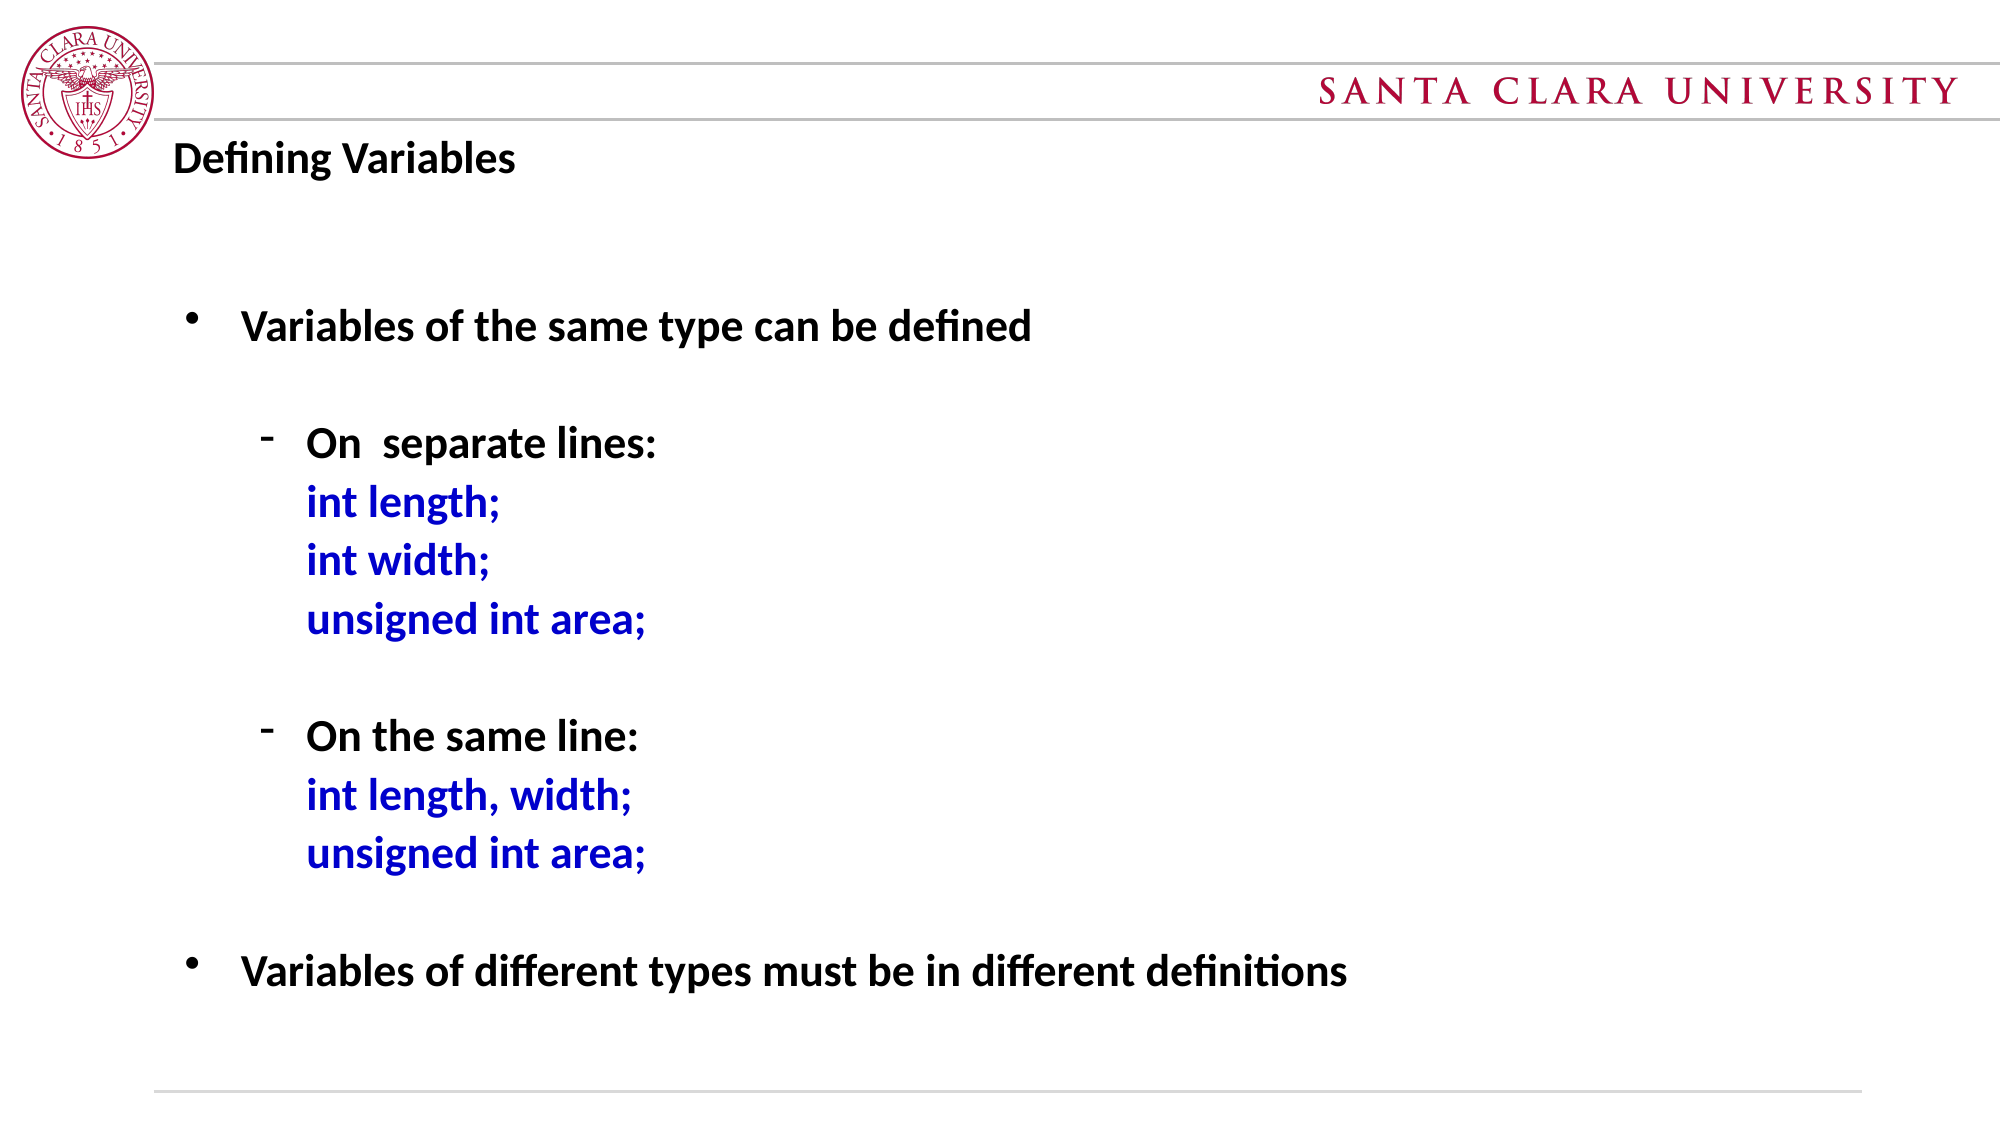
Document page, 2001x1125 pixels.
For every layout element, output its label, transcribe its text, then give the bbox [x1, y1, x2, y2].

text_box Variables of the same type can be defined On separate lines: int length; int width; unsigned int area; On the same line: int length, width; unsigned int area; Variables of different types must be in different definitions [169, 294, 1570, 1020]
picture [21, 26, 154, 159]
picture [1320, 77, 1958, 104]
text_box Defining Variables [158, 105, 1434, 206]
